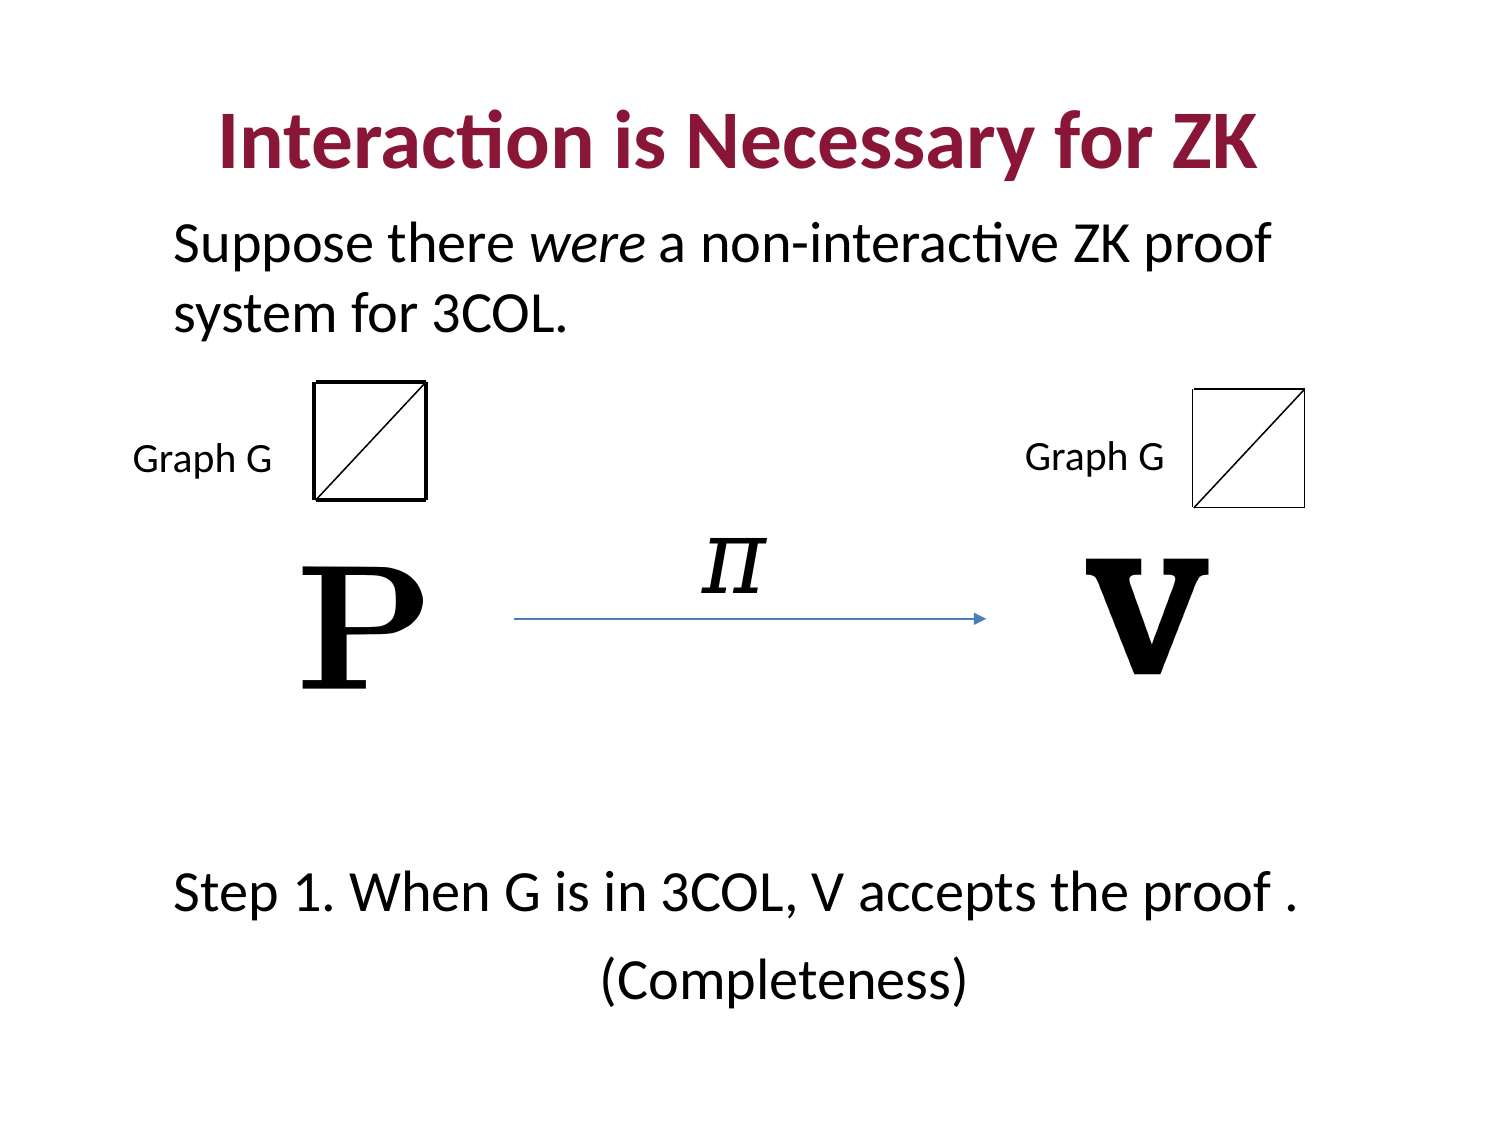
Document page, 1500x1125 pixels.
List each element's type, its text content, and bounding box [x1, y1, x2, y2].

text_box Graph G [1009, 421, 1187, 500]
picture [300, 564, 425, 690]
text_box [313, 381, 426, 501]
text_box Interaction is Necessary for ZK [23, 78, 1453, 208]
text_box Suppose there were a non-interactive ZK proof system for 3COL. [158, 196, 1453, 305]
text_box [1192, 389, 1304, 509]
text_box Graph G [117, 423, 302, 502]
text_box (Completeness) [584, 933, 1146, 1042]
picture [1080, 550, 1218, 688]
